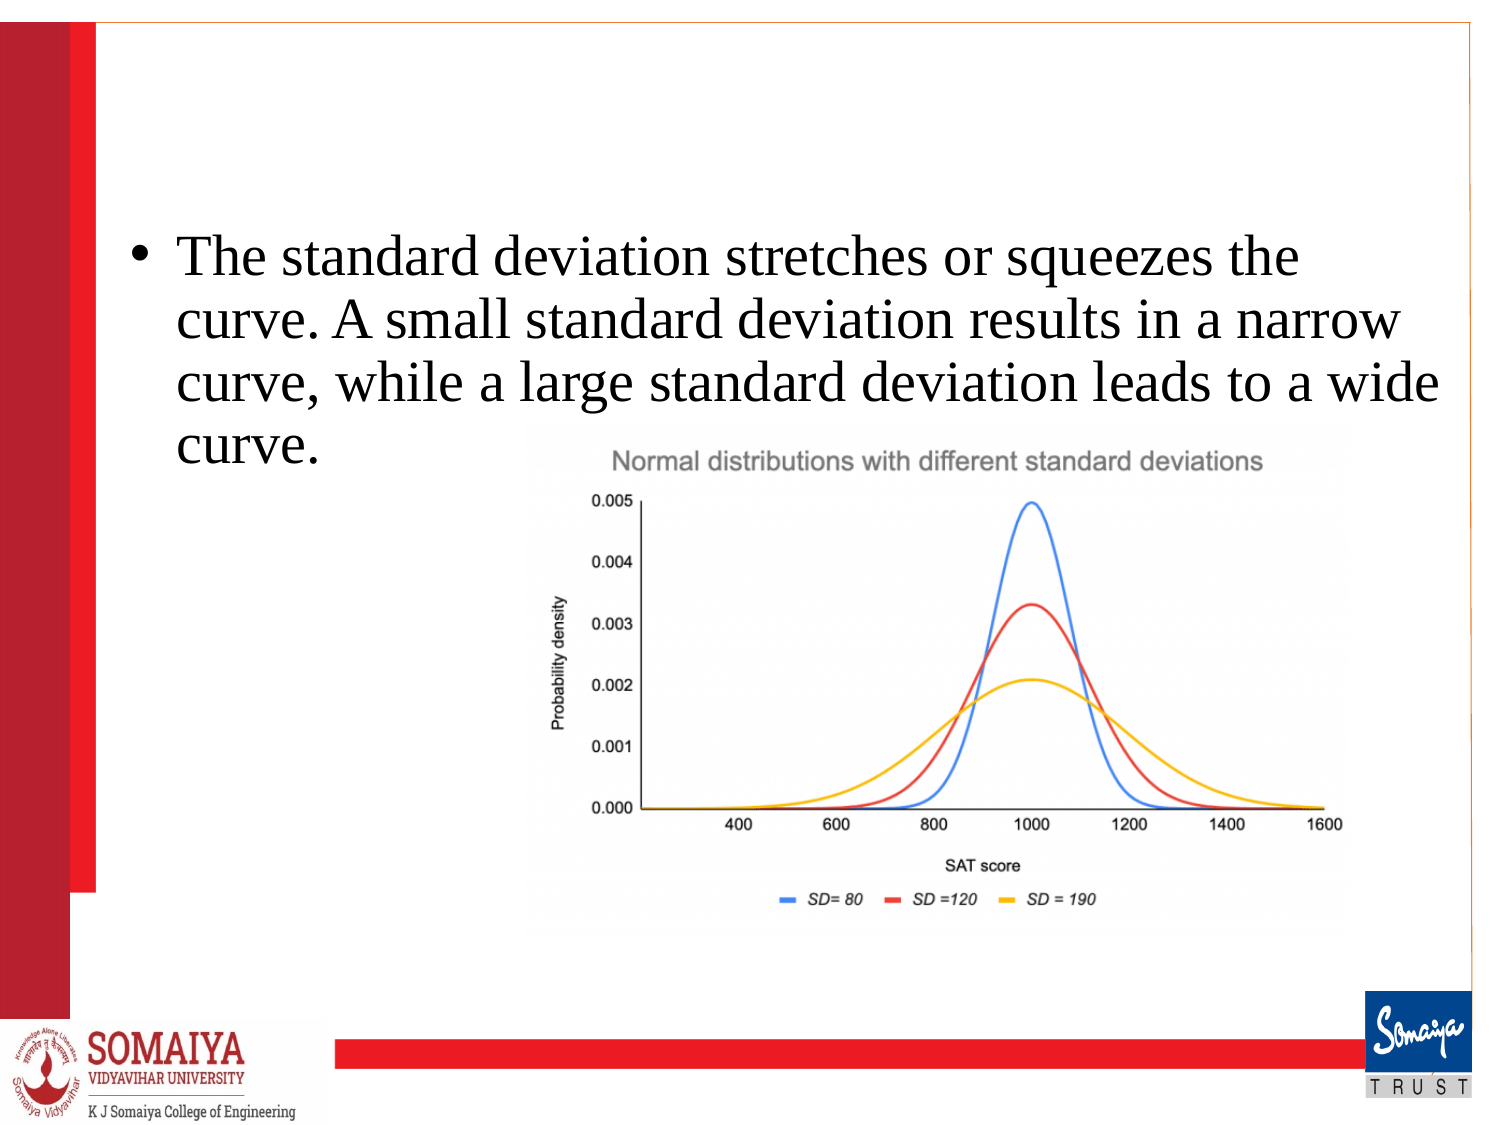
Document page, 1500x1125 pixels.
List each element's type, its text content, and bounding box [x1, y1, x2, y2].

list The standard deviation stretches or squeezes the curve. A small standard deviation results in a narrow curve, while a large standard deviation leads to a wide curve. [114, 217, 1465, 960]
picture [0, 22, 327, 1125]
picture [525, 423, 1350, 934]
picture [335, 991, 1472, 1098]
